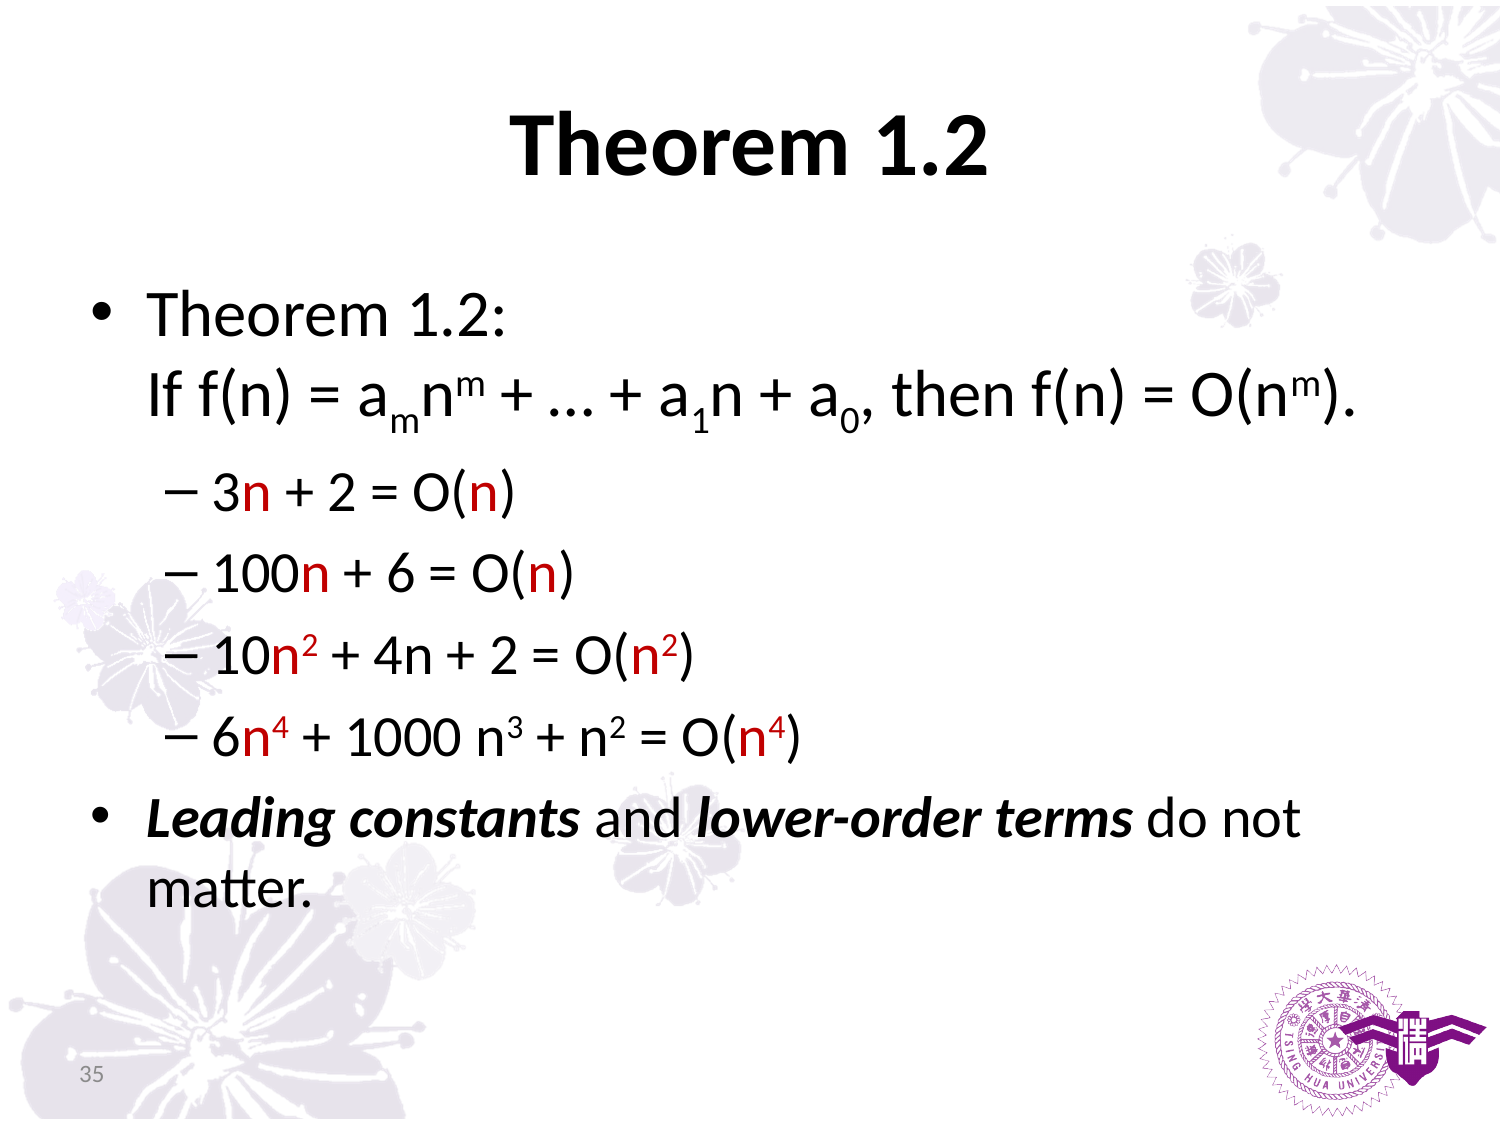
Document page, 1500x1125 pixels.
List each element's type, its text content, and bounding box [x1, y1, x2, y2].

list Theorem 1.2: If f(n) = amnm + … + a1n + a0, then f(n) = O(nm). 3n + 2 = O(n) 100n + 6 = O(n) 10n2 + 4n + 2 = O(n2) 6n4 + 1000 n3 + n2 = O(n4) Leading constants and lower-order terms do not matter. [75, 262, 1425, 1083]
title Theorem 1.2 [75, 45, 1425, 233]
slide_number 35 [0, 1042, 120, 1103]
picture [0, 6, 1500, 1119]
